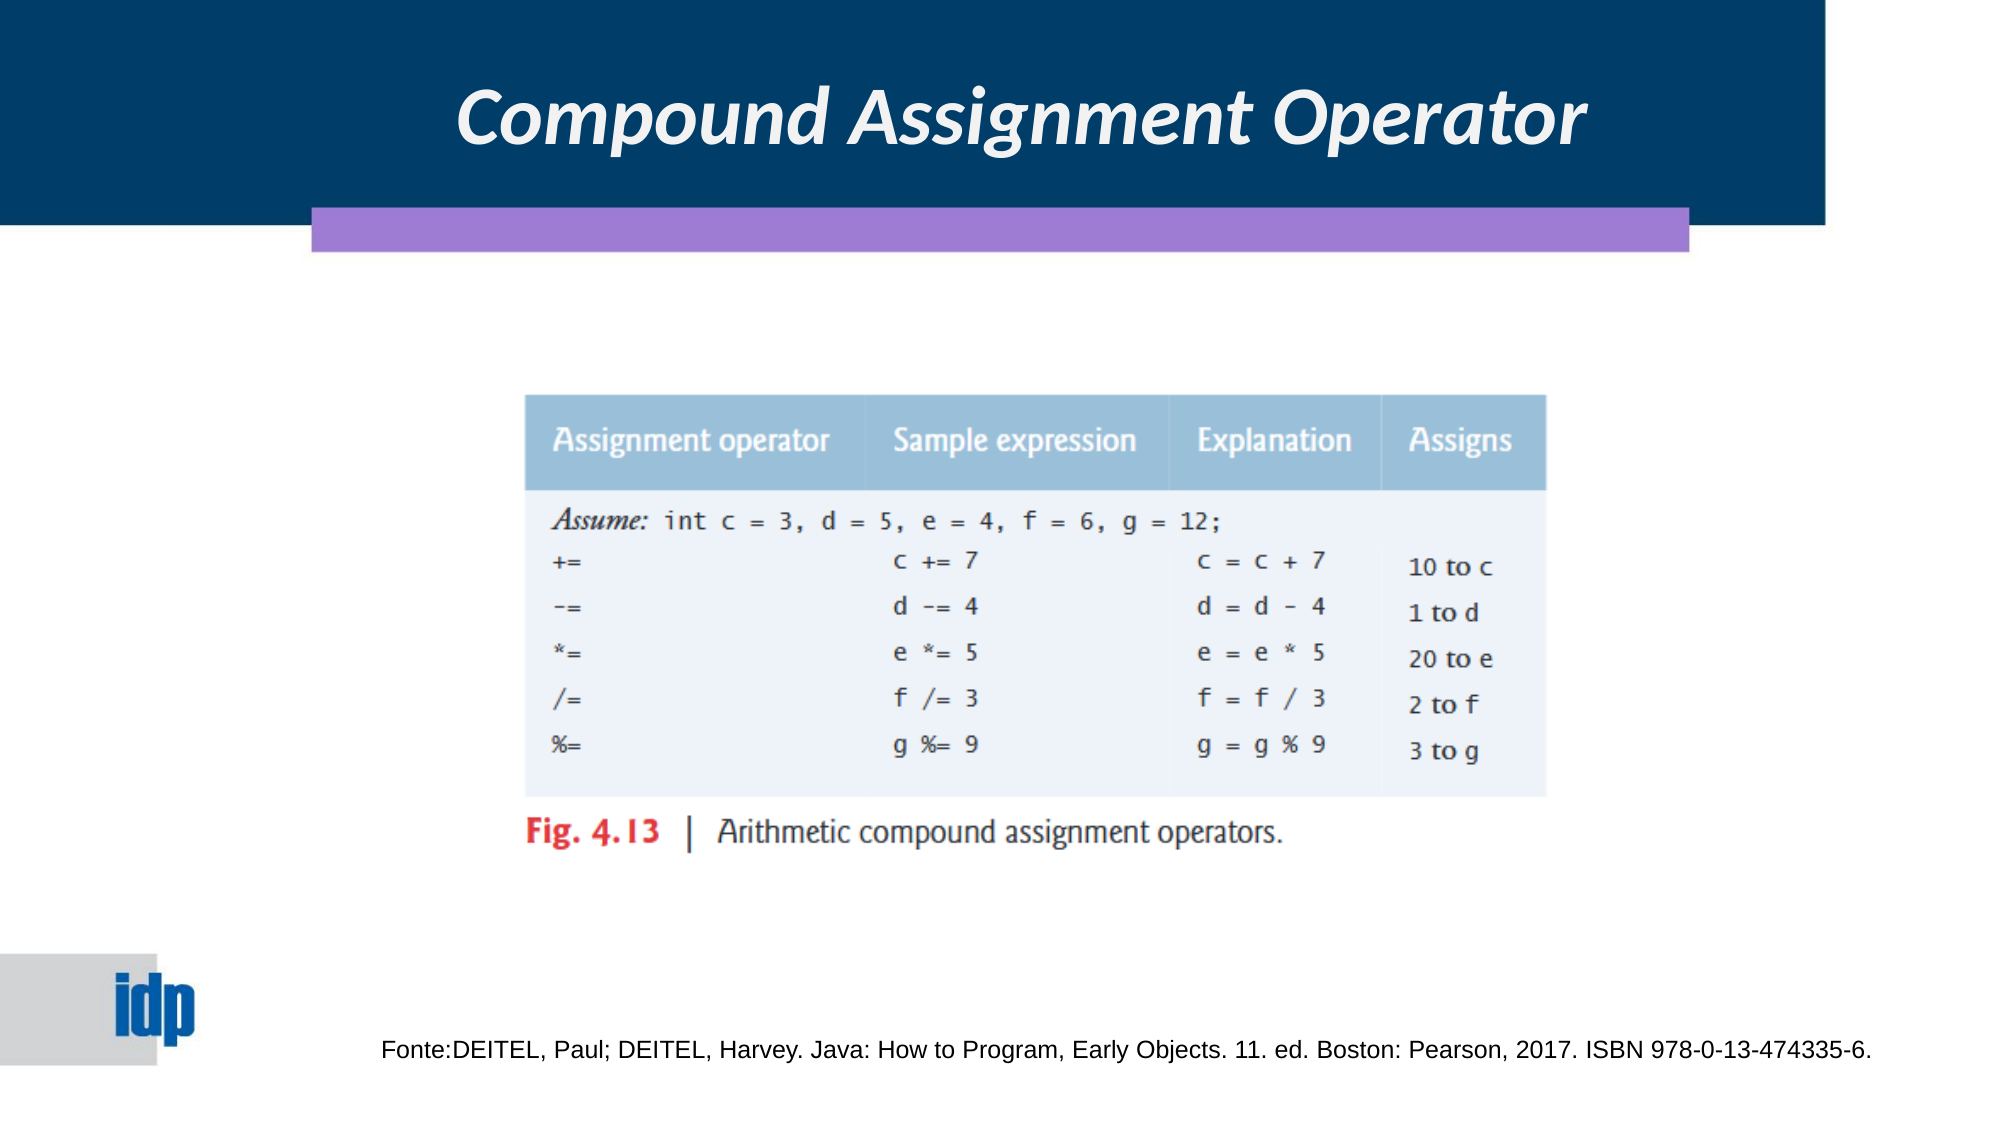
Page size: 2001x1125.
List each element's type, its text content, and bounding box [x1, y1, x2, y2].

text_box Fonte:DEITEL, Paul; DEITEL, Harvey. Java: How to Program, Early Objects. 11. ed. Boston: Pearson, 2017. ISBN 978-0-13-474335-6. [366, 1025, 1891, 1071]
text_box Compound Assignment Operator [270, 53, 1776, 169]
picture [0, 0, 2001, 1125]
